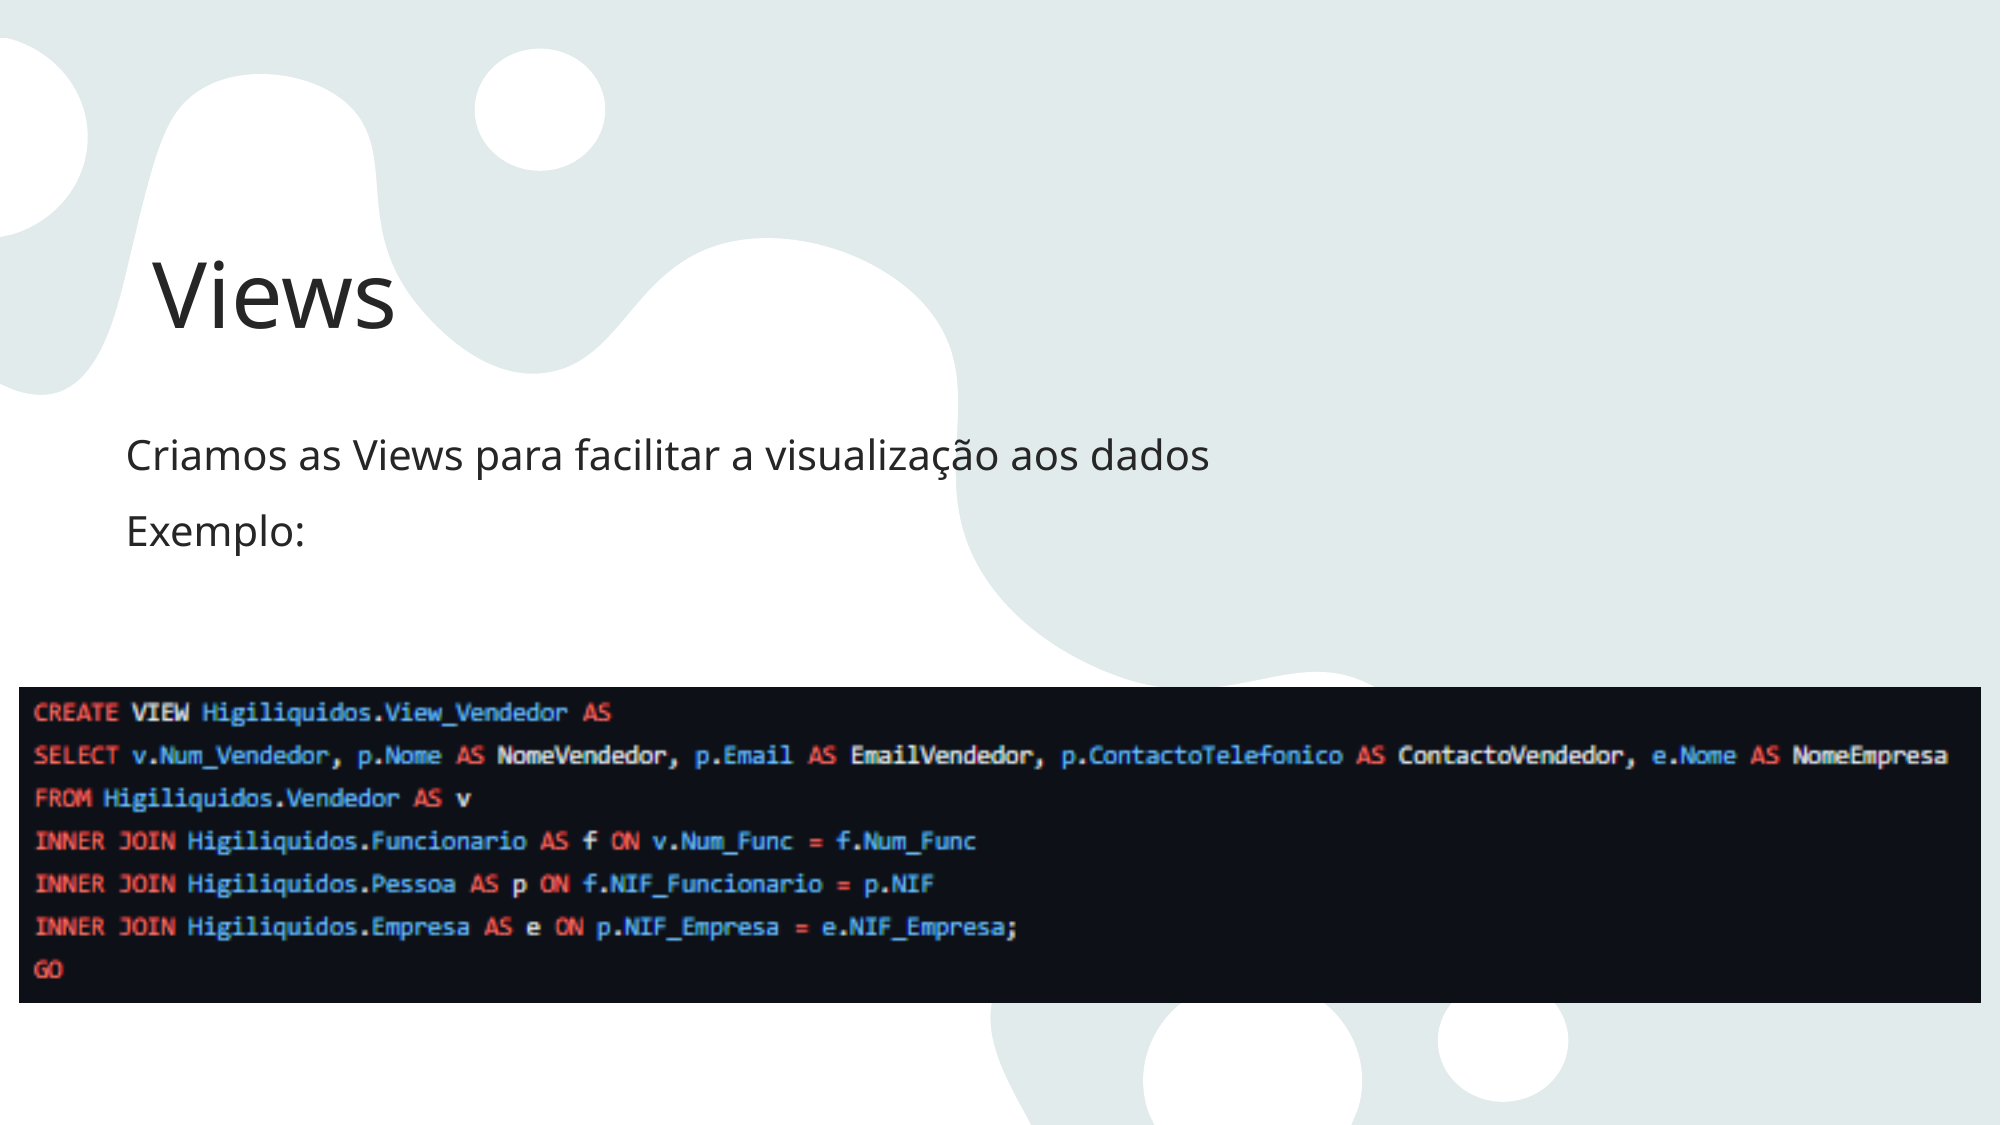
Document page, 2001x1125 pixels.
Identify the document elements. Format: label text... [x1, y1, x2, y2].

title Views [138, 132, 1483, 355]
list Criamos as Views para facilitar a visualização aos dados Exemplo: [110, 392, 1456, 563]
picture [18, 687, 1981, 1003]
